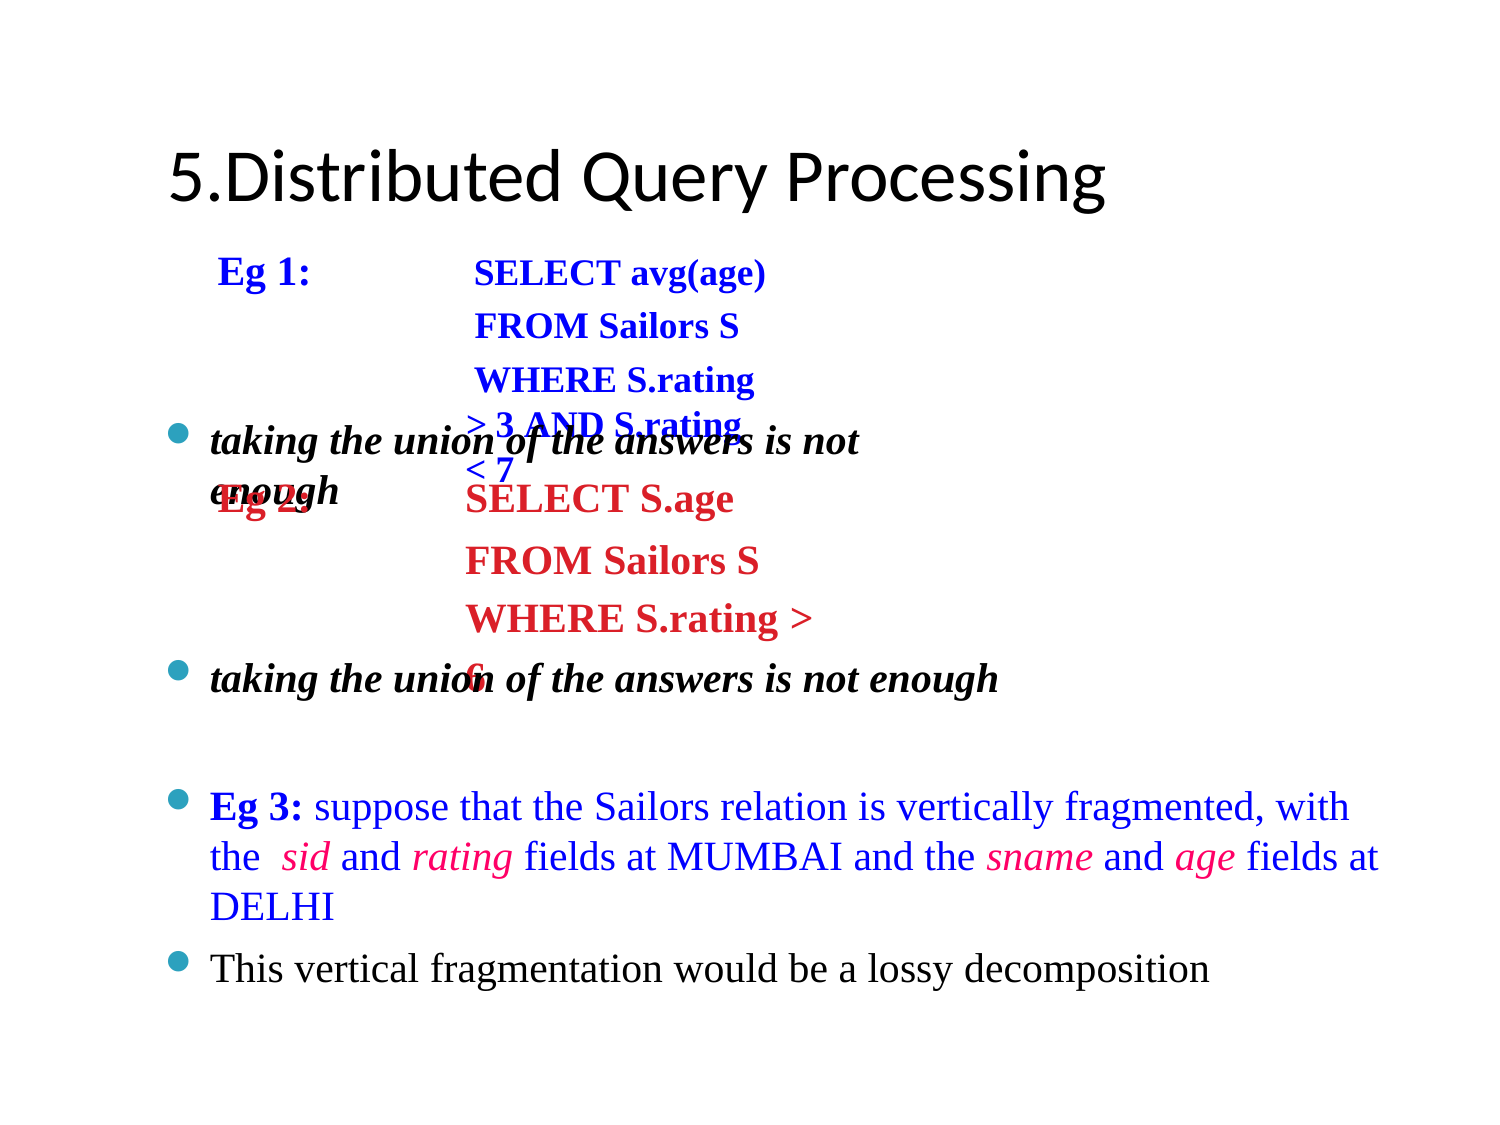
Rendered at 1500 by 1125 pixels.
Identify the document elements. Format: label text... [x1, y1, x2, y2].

text_box SELECT avg(age) FROM Sailors S WHERE S.rating > 3 AND S.rating < 7 [462, 236, 1092, 490]
text_box taking the union of the answers is not enough Eg 3: suppose that the Sailors relation is vertically fragmented, with the sid and rating fields at MUMBAI and the sname and age fields at DELHI This vertical fragmentation would be a lossy decomposition [162, 648, 1409, 992]
text_box Eg 2: [215, 468, 314, 522]
text_box Eg 1: [215, 241, 314, 294]
text_box 5.Distributed Query Processing [162, 124, 1111, 216]
text_box SELECT S.age FROM Sailors S WHERE S.rating > 6 [462, 460, 845, 648]
text_box taking the union of the answers is not enough [162, 410, 999, 513]
